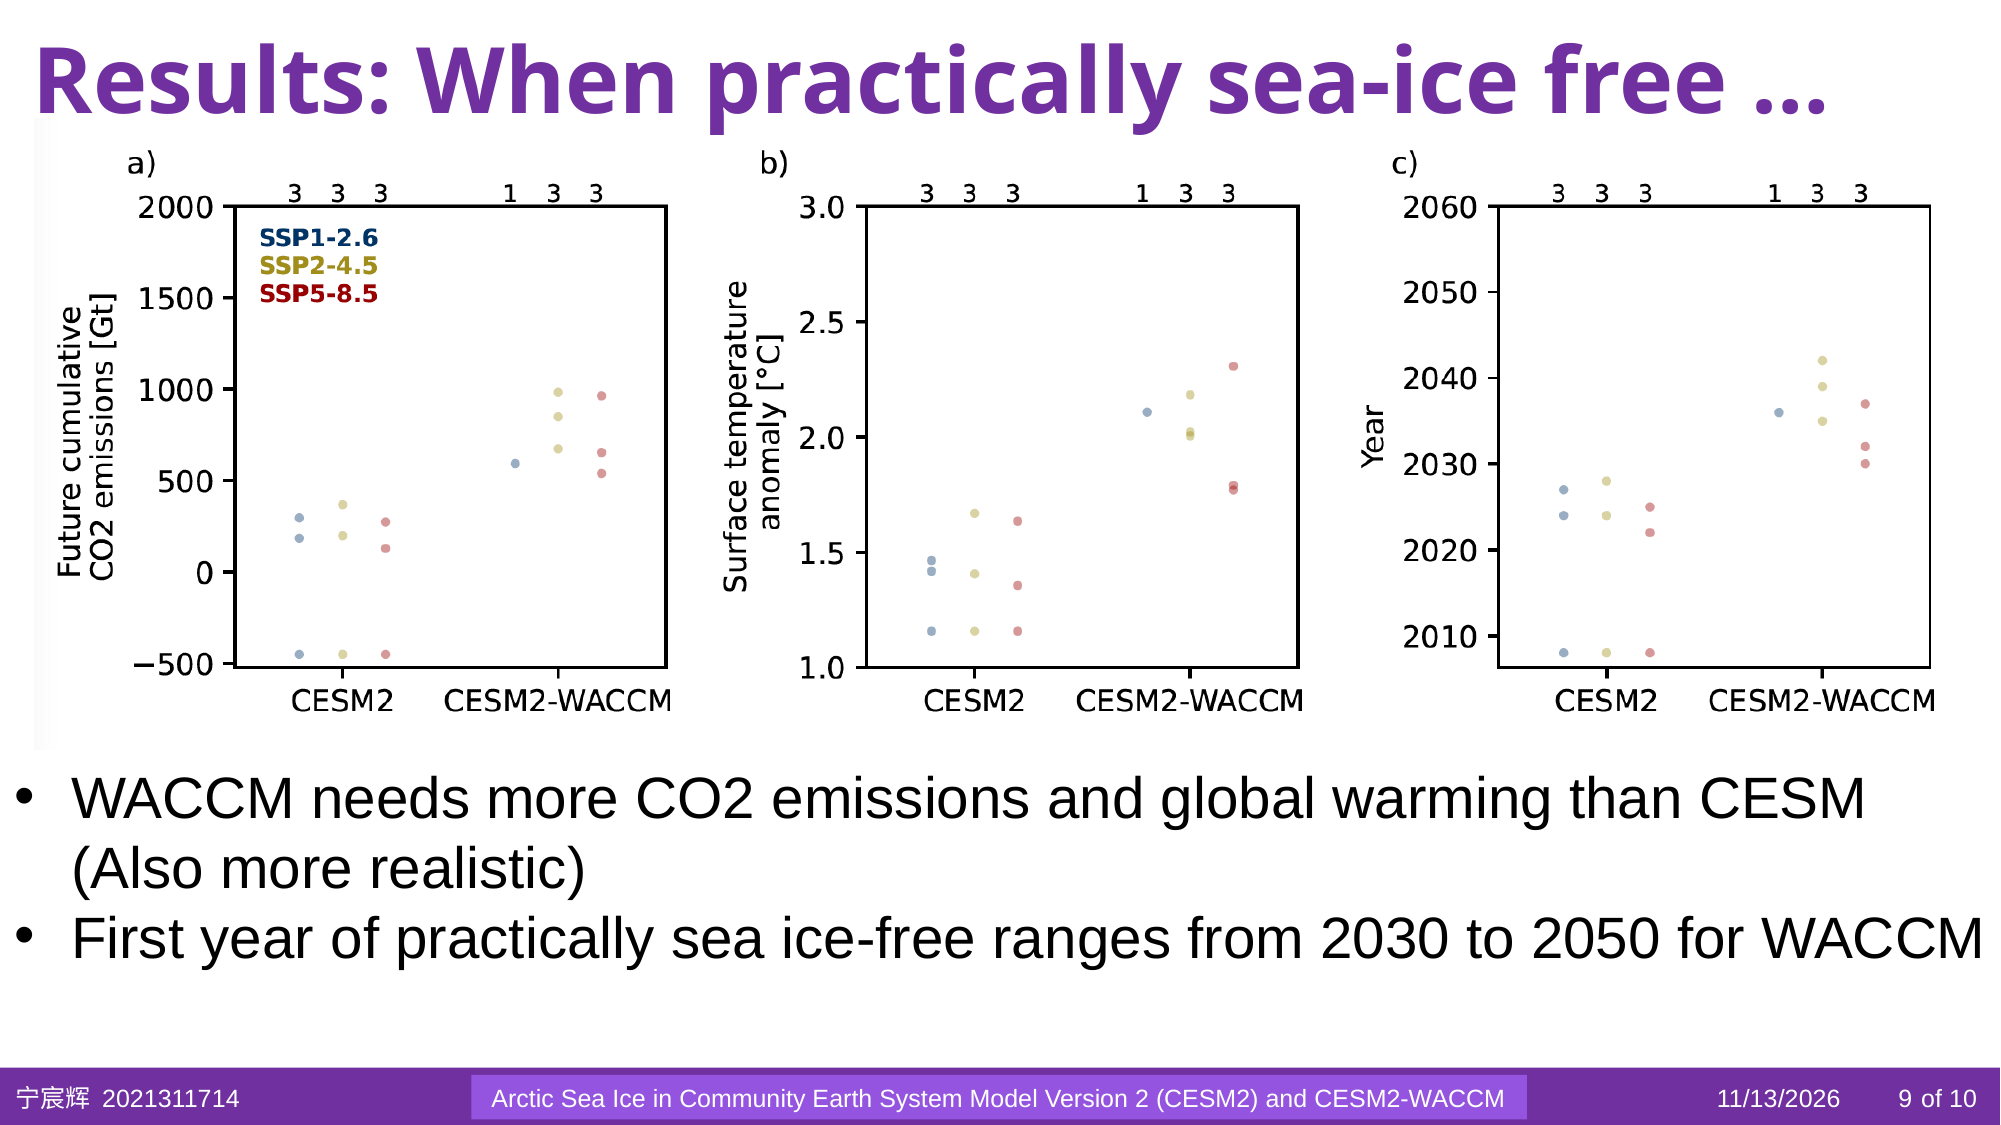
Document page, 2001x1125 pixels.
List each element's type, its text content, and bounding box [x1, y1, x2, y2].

slide_number 9 [1859, 1067, 1928, 1125]
title Results: When practically sea-ice free … [17, 1, 1906, 167]
picture [34, 118, 1962, 750]
text_box WACCM needs more CO2 emissions and global warming than CESM (Also more realistic) First year of practically sea ice-free ranges from 2030 to 2050 for WACCM [0, 752, 2000, 978]
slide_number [1701, 1067, 1859, 1125]
